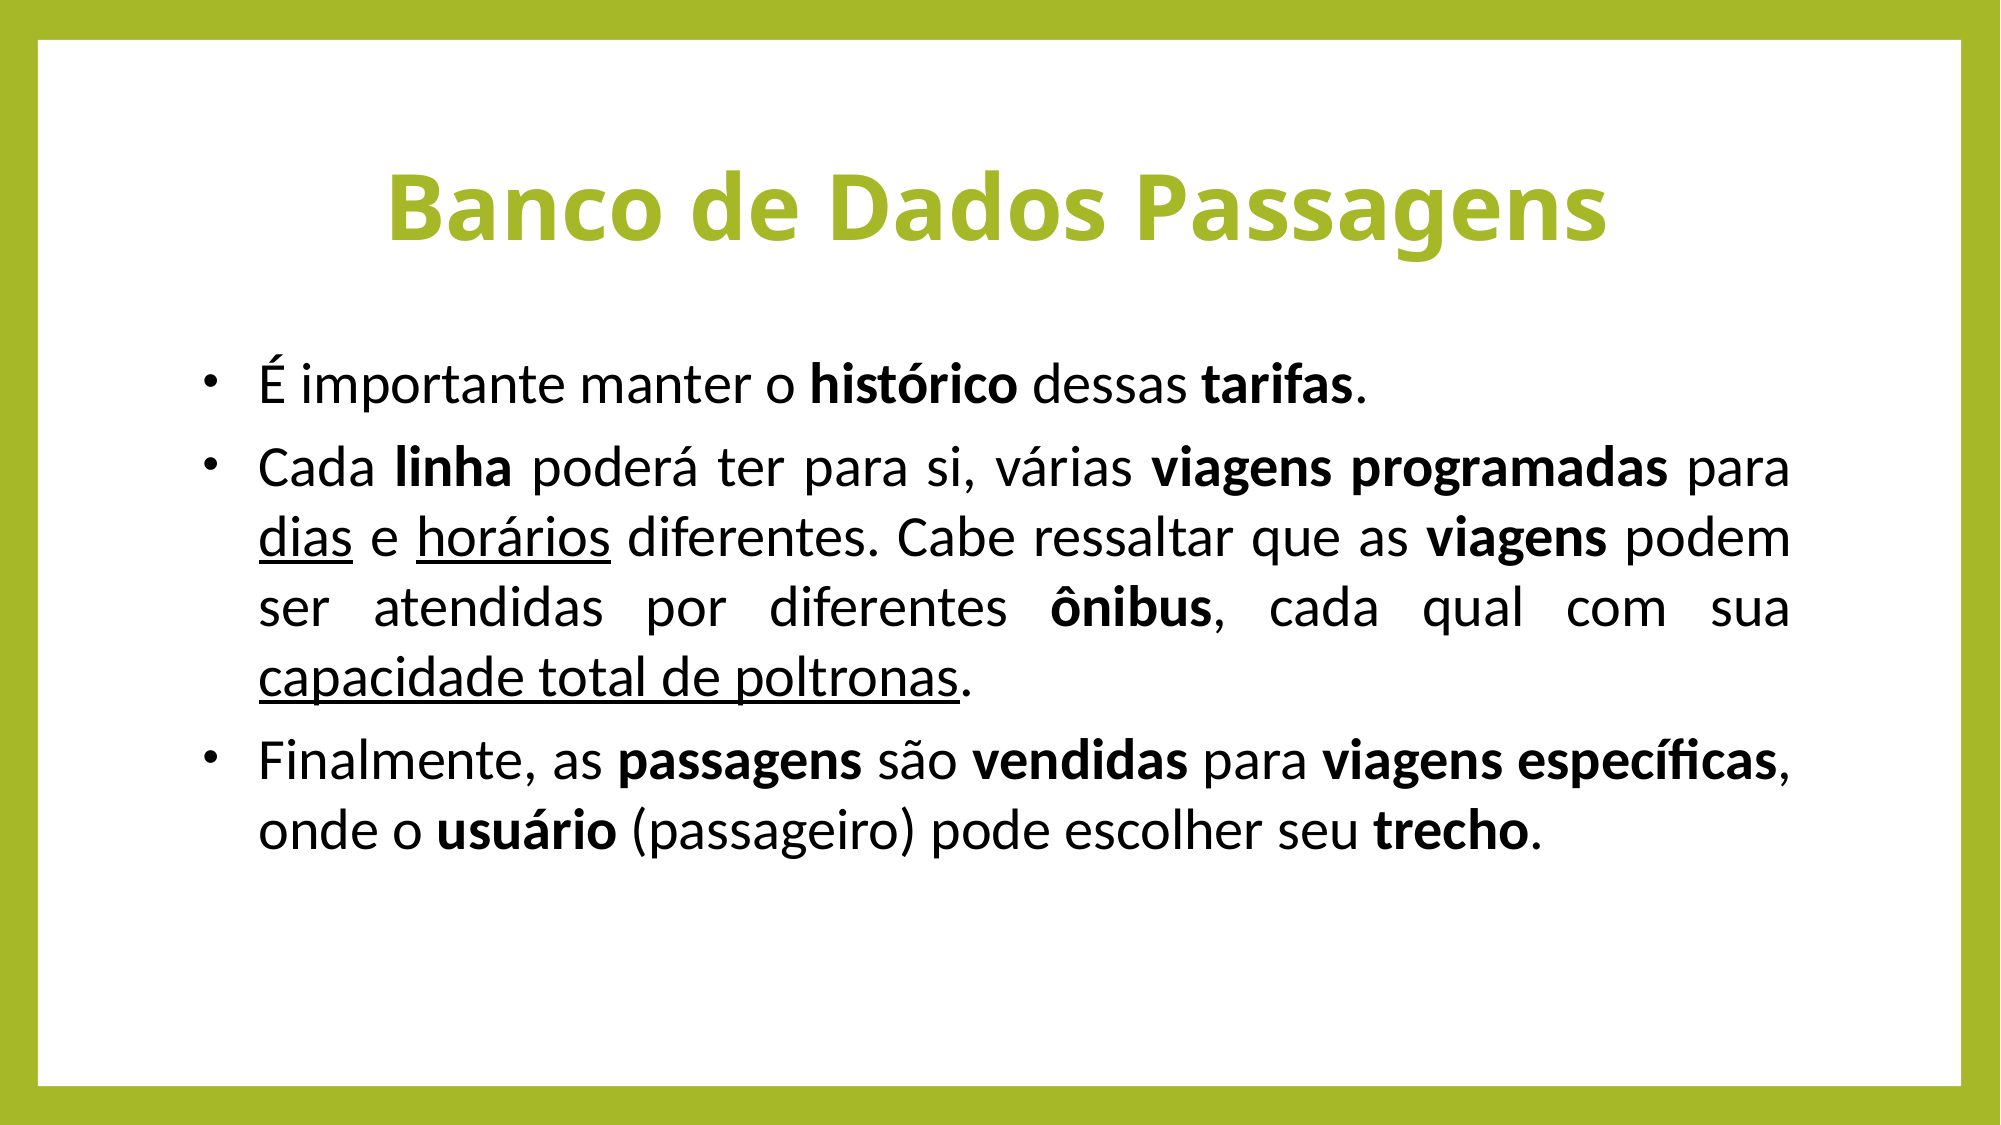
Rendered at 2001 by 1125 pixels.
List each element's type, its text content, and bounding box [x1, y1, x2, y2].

title Banco de Dados Passagens [187, 99, 1808, 323]
list É importante manter o histórico dessas tarifas. Cada linha poderá ter para si, várias viagens programadas para dias e horários diferentes. Cabe ressaltar que as viagens podem ser atendidas por diferentes ônibus, cada qual com sua capacidade total de poltronas. Finalmente, as passagens são vendidas para viagens específicas, onde o usuário (passageiro) pode escolher seu trecho. [187, 337, 1808, 1000]
